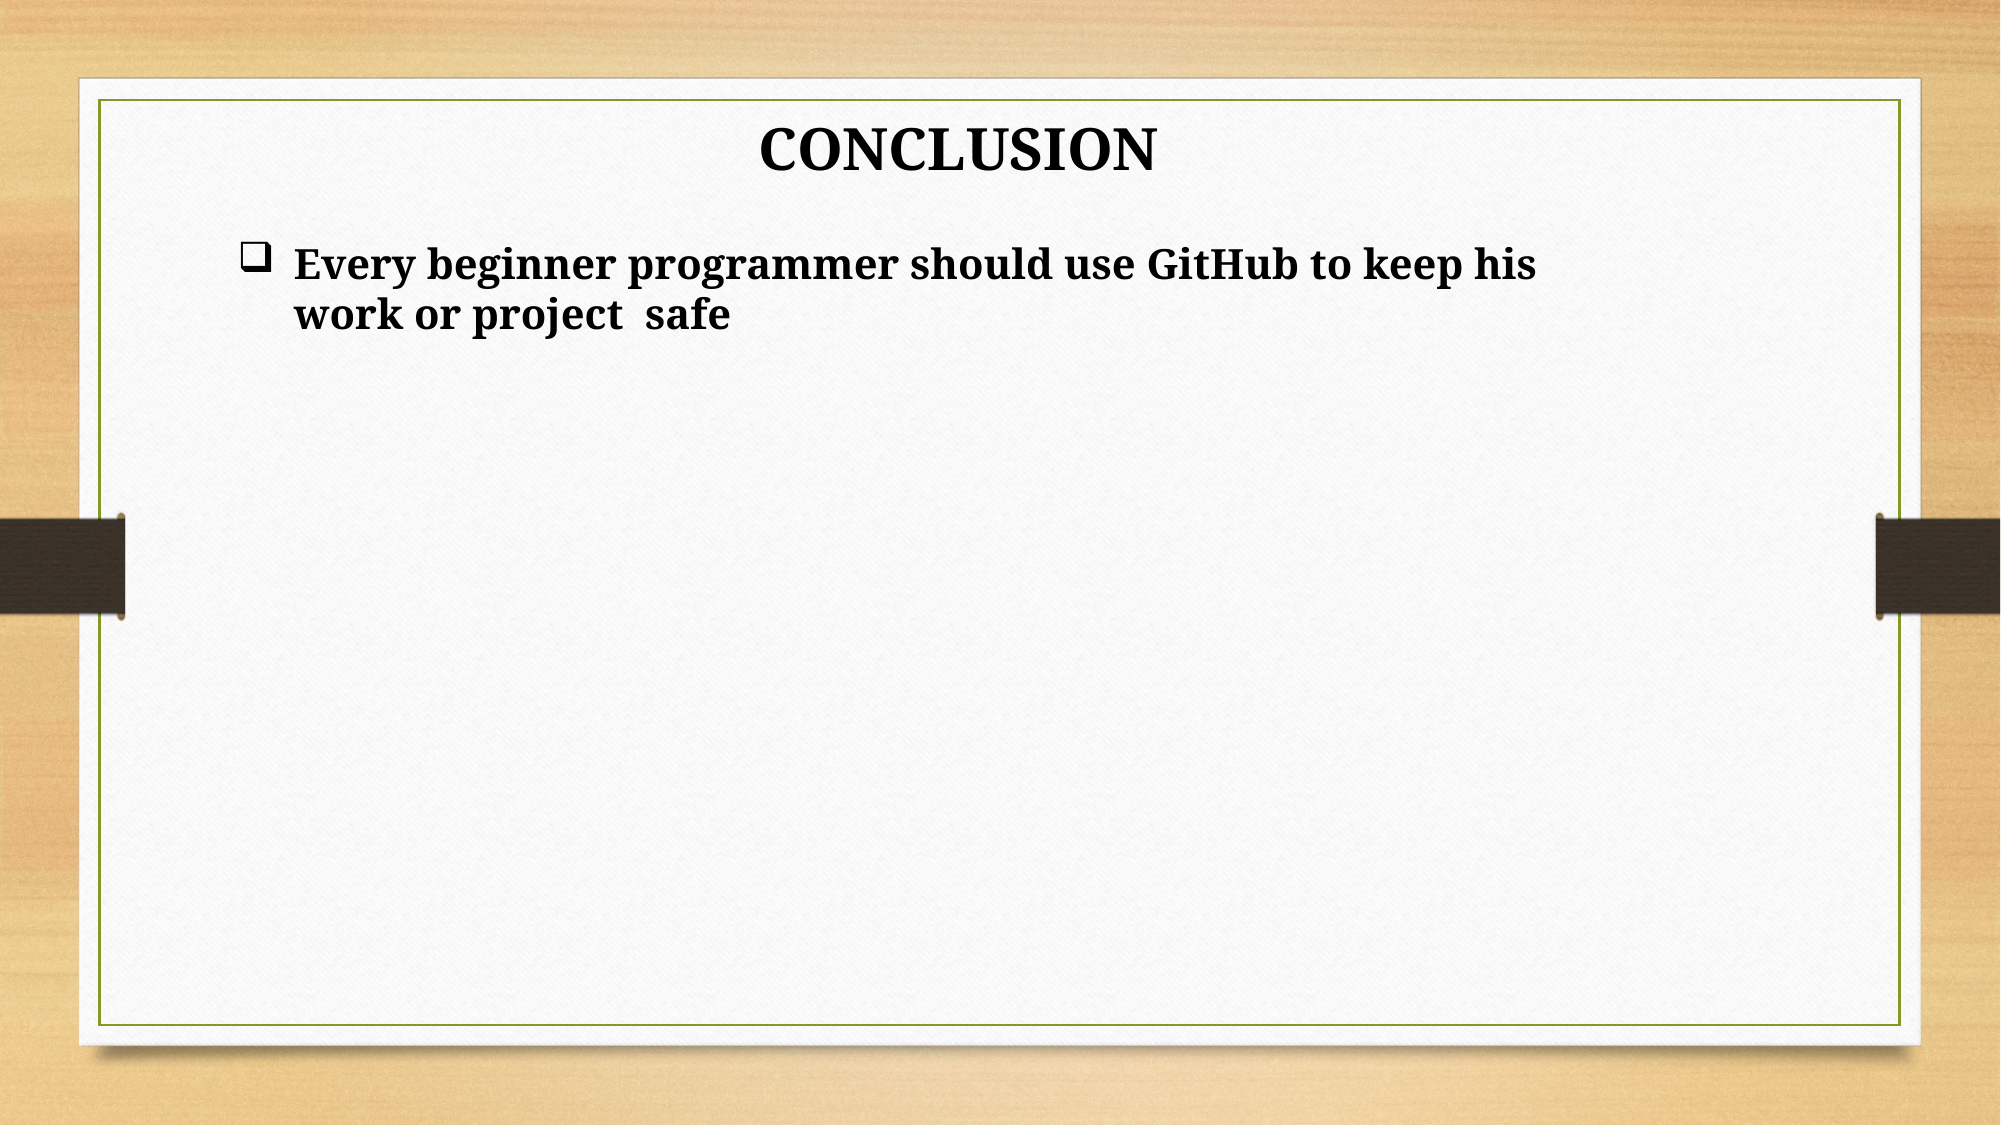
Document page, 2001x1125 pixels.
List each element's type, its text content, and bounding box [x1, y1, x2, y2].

text_box Every beginner programmer should use GitHub to keep his work or project safe [222, 230, 1577, 446]
picture [0, 0, 2001, 1125]
text_box CONCLUSION [743, 104, 1185, 190]
